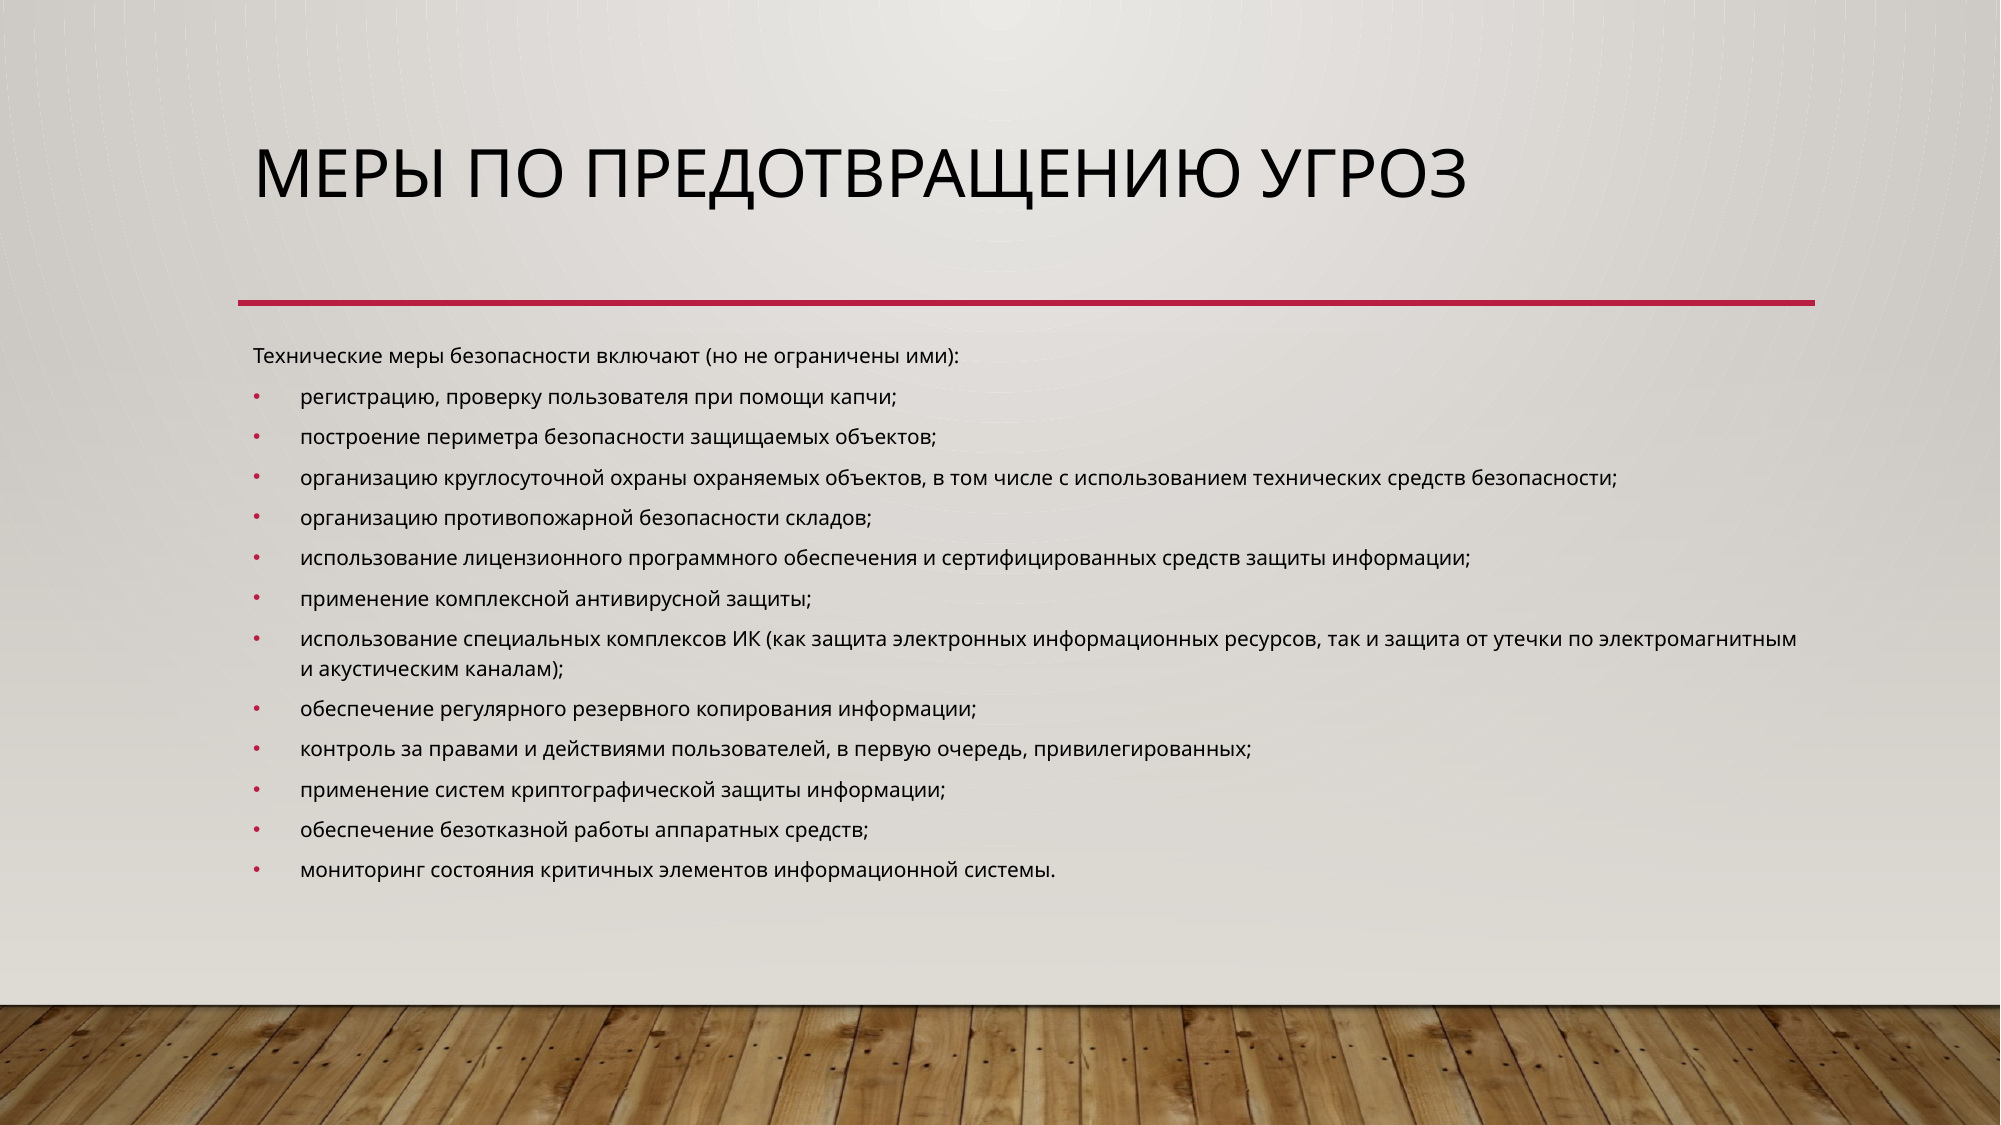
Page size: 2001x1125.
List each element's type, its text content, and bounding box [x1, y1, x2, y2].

title Меры по предотвращению угроз [238, 131, 1814, 305]
list Технические меры безопасности включают (но не ограничены ими): регистрацию, проверку пользователя при помощи капчи; построение периметра безопасности защищаемых объектов; организацию круглосуточной охраны охраняемых объектов, в том числе с использованием технических средств безопасности; организацию противопожарной безопасности складов; использование лицензионного программного обеспечения и сертифицированных средств защиты информации; применение комплексной антивирусной защиты; использование специальных комплексов ИК (как защита электронных информационных ресурсов, так и защита от утечки по электромагнитным и акустическим каналам); обеспечение регулярного резервного копирования информации; контроль за правами и действиями пользователей, в первую очередь, привилегированных; применение систем криптографической защиты информации; обеспечение безотказной работы аппаратных средств; мониторинг состояния критичных элементов информационной системы. [238, 330, 1814, 897]
picture [0, 1005, 2000, 1125]
